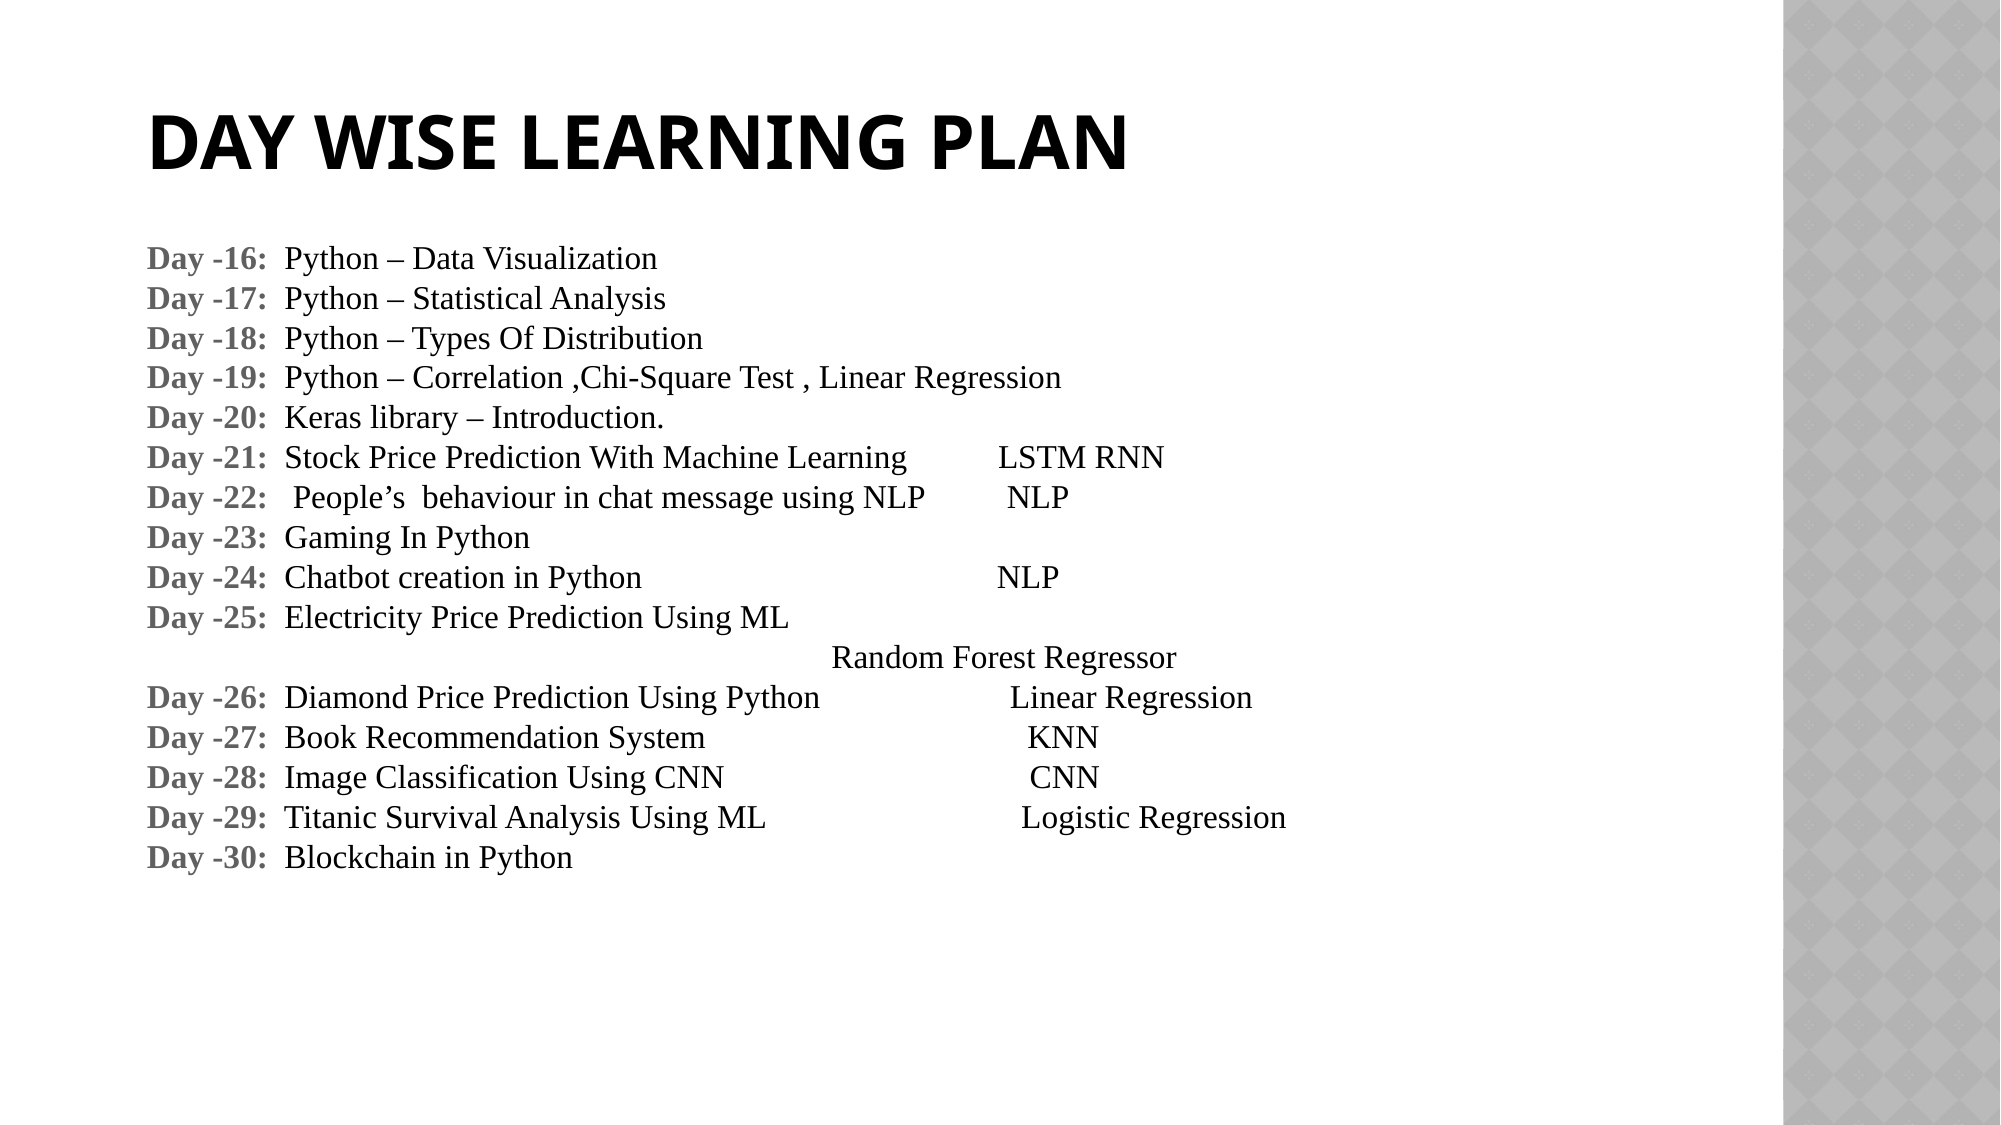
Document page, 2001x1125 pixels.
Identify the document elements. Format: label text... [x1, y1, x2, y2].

text_box Day -16: Python – Data Visualization Day -17: Python – Statistical Analysis Day -18: Python – Types Of Distribution Day -19: Python – Correlation ,Chi-Square Test , Linear Regression Day -20: Keras library – Introduction. Day -21: Stock Price Prediction With Machine Learning LSTM RNN Day -22: People’s behaviour in chat message using NLP NLP Day -23: Gaming In Python Day -24: Chatbot creation in Python NLP Day -25: Electricity Price Prediction Using ML Random Forest Regressor Day -26: Diamond Price Prediction Using Python Linear Regression Day -27: Book Recommendation System KNN Day -28: Image Classification Using CNN CNN Day -29: Titanic Survival Analysis Using ML Logistic Regression Day -30: Blockchain in Python [133, 229, 1424, 882]
title Day wise Learning Plan [133, 45, 1934, 234]
